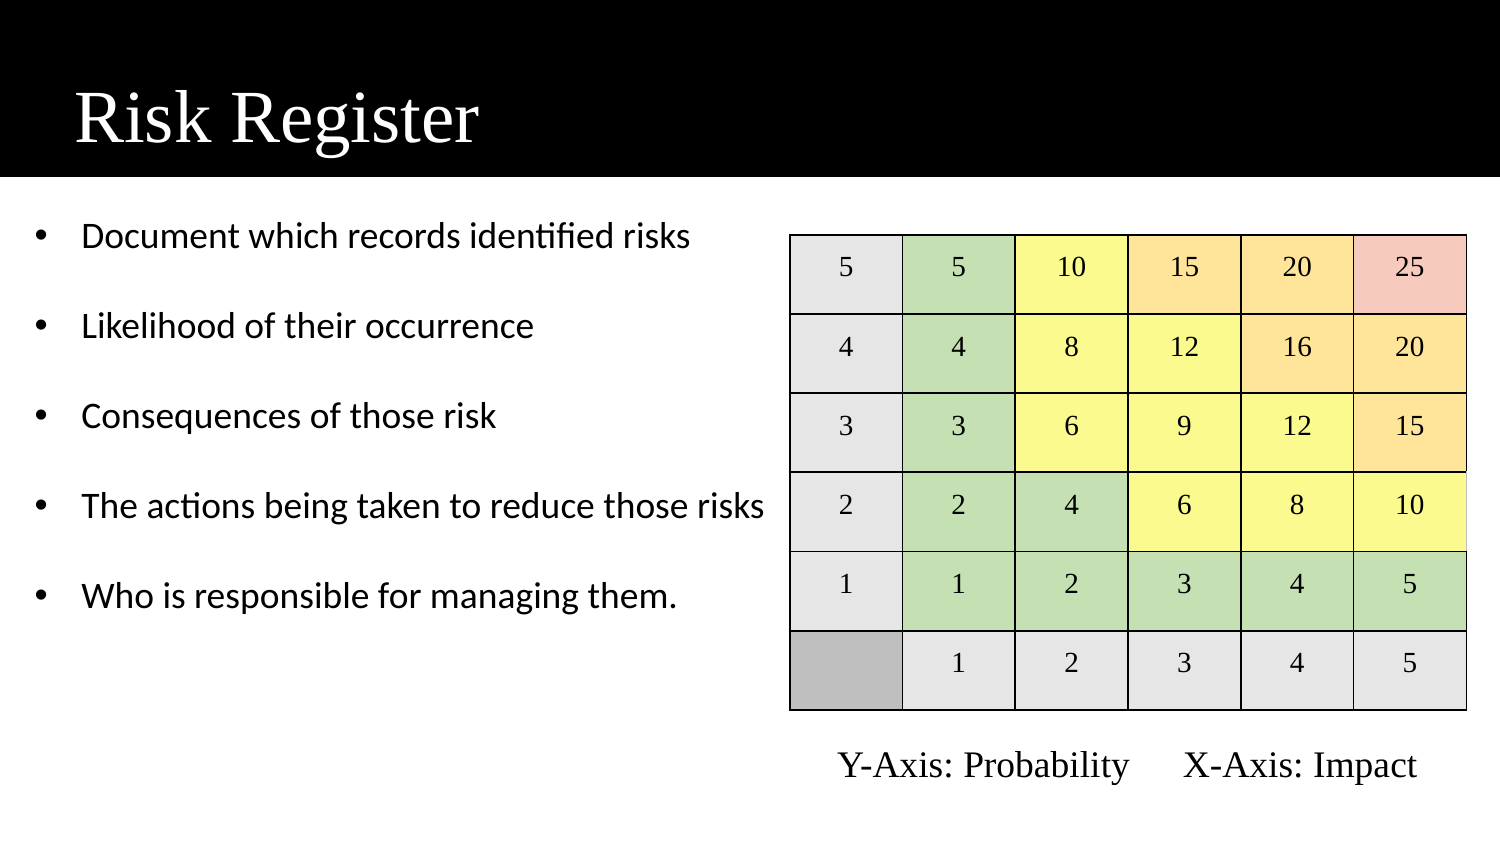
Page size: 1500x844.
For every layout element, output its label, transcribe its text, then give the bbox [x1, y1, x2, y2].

table_cell 4 [903, 315, 1014, 392]
table_cell 9 [1129, 394, 1240, 471]
table_cell 6 [1016, 394, 1127, 471]
table_cell 5 [1354, 632, 1466, 709]
table_cell 2 [1016, 632, 1127, 709]
table_cell 4 [1242, 632, 1353, 709]
table_header 5 [791, 236, 902, 313]
table_cell 1 [903, 632, 1014, 709]
table_cell 10 [1354, 473, 1466, 551]
table_cell 3 [1129, 552, 1240, 630]
table_header 5 [903, 236, 1014, 313]
table_header 15 [1129, 236, 1240, 313]
text_box Document which records identified risks Likelihood of their occurrence Consequences of those risk The actions being taken to reduce those risks Who is responsible for managing them. [19, 204, 790, 624]
table_cell 3 [1129, 632, 1240, 709]
table_cell 12 [1242, 394, 1353, 471]
table_cell 2 [791, 473, 902, 551]
table_cell 8 [1242, 473, 1353, 551]
table_cell 2 [903, 473, 1014, 551]
table_cell 12 [1129, 315, 1240, 392]
table_header 10 [1016, 236, 1127, 313]
picture [0, 177, 1500, 844]
table_header 25 [1354, 236, 1466, 313]
table_cell 5 [1354, 552, 1466, 630]
text_box [0, 0, 1500, 177]
table_cell 15 [1354, 394, 1466, 471]
table_cell 20 [1354, 315, 1466, 392]
table_cell 1 [791, 552, 902, 630]
table_cell 4 [1016, 473, 1127, 551]
table_cell [791, 632, 902, 709]
title Risk Register [40, 49, 750, 175]
table_cell 8 [1016, 315, 1127, 392]
text_box Y-Axis: Probability X-Axis: Impact [822, 710, 1500, 793]
table_cell 2 [1016, 552, 1127, 630]
table_cell 16 [1242, 315, 1353, 392]
table_cell 4 [1242, 552, 1353, 630]
table_cell 3 [903, 394, 1014, 471]
table_cell 1 [903, 552, 1014, 630]
table_cell 3 [791, 394, 902, 471]
table_cell 6 [1129, 473, 1240, 551]
table_cell 4 [791, 315, 902, 392]
table_header 20 [1242, 236, 1353, 313]
